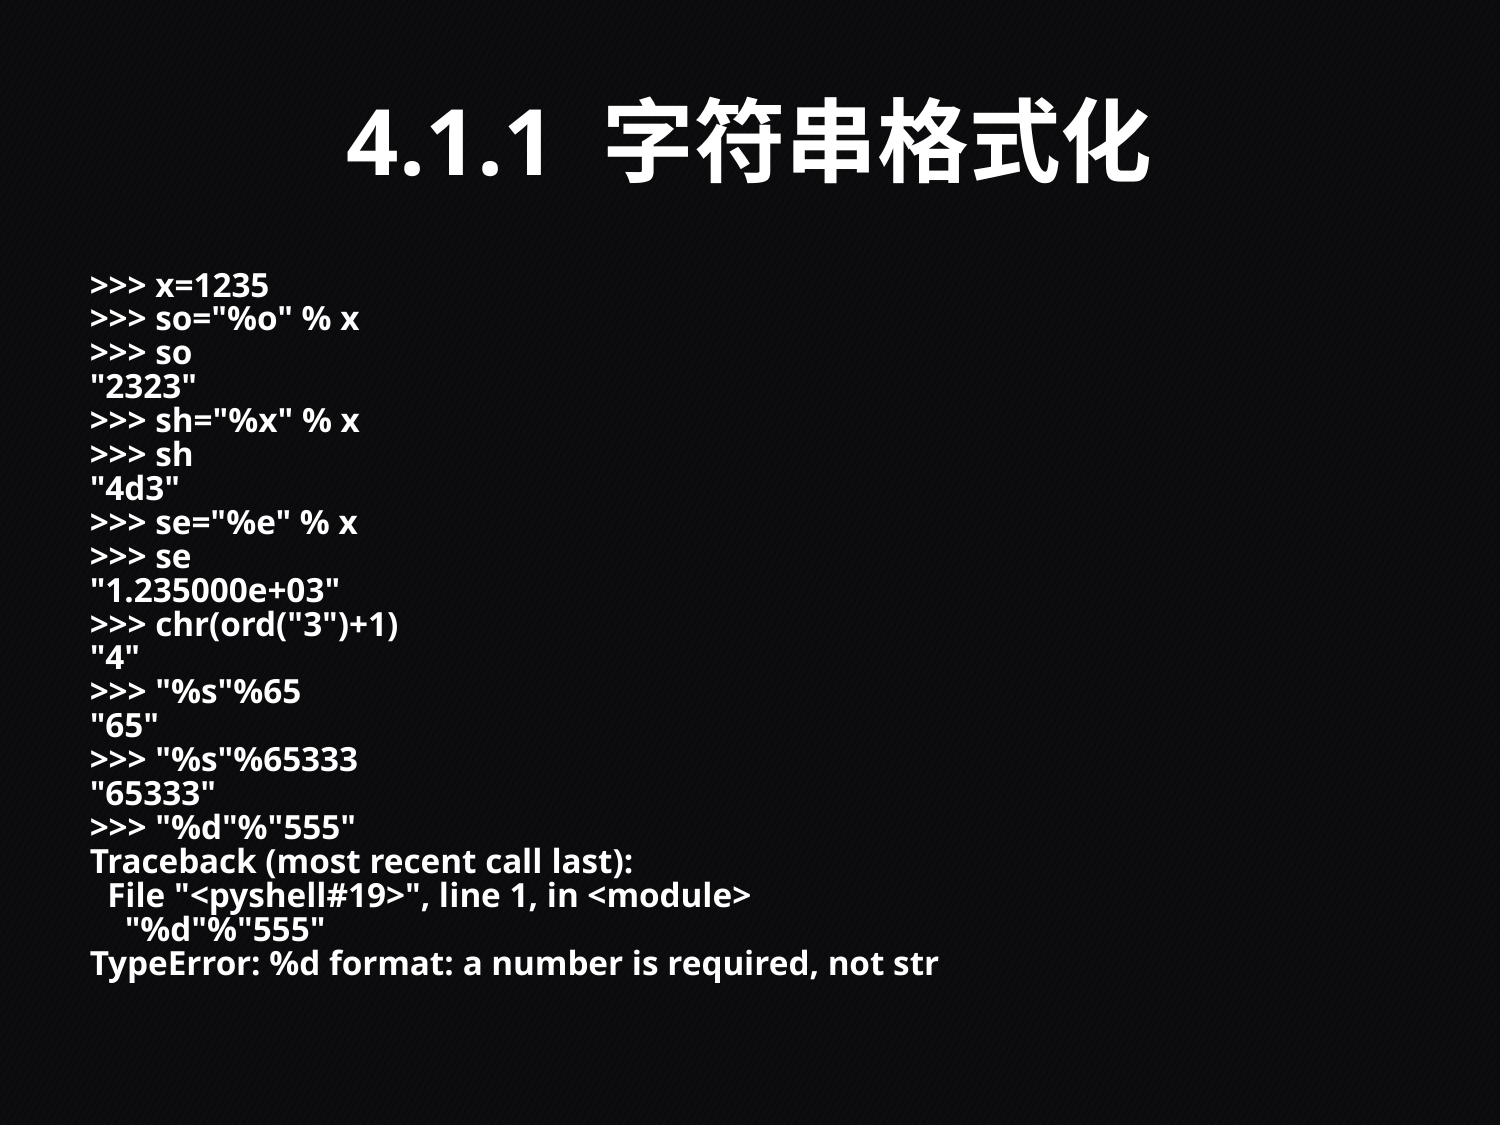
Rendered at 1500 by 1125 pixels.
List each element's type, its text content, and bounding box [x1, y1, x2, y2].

list >>> x=1235 >>> so="%o" % x >>> so "2323" >>> sh="%x" % x >>> sh "4d3" >>> se="%e" % x >>> se "1.235000e+03" >>> chr(ord("3")+1) "4" >>> "%s"%65 "65" >>> "%s"%65333 "65333" >>> "%d"%"555" Traceback (most recent call last): File "<pyshell#19>", line 1, in <module> "%d"%"555" TypeError: %d format: a number is required, not str [74, 262, 1426, 1024]
title 4.1.1 字符串格式化 [74, 45, 1426, 233]
